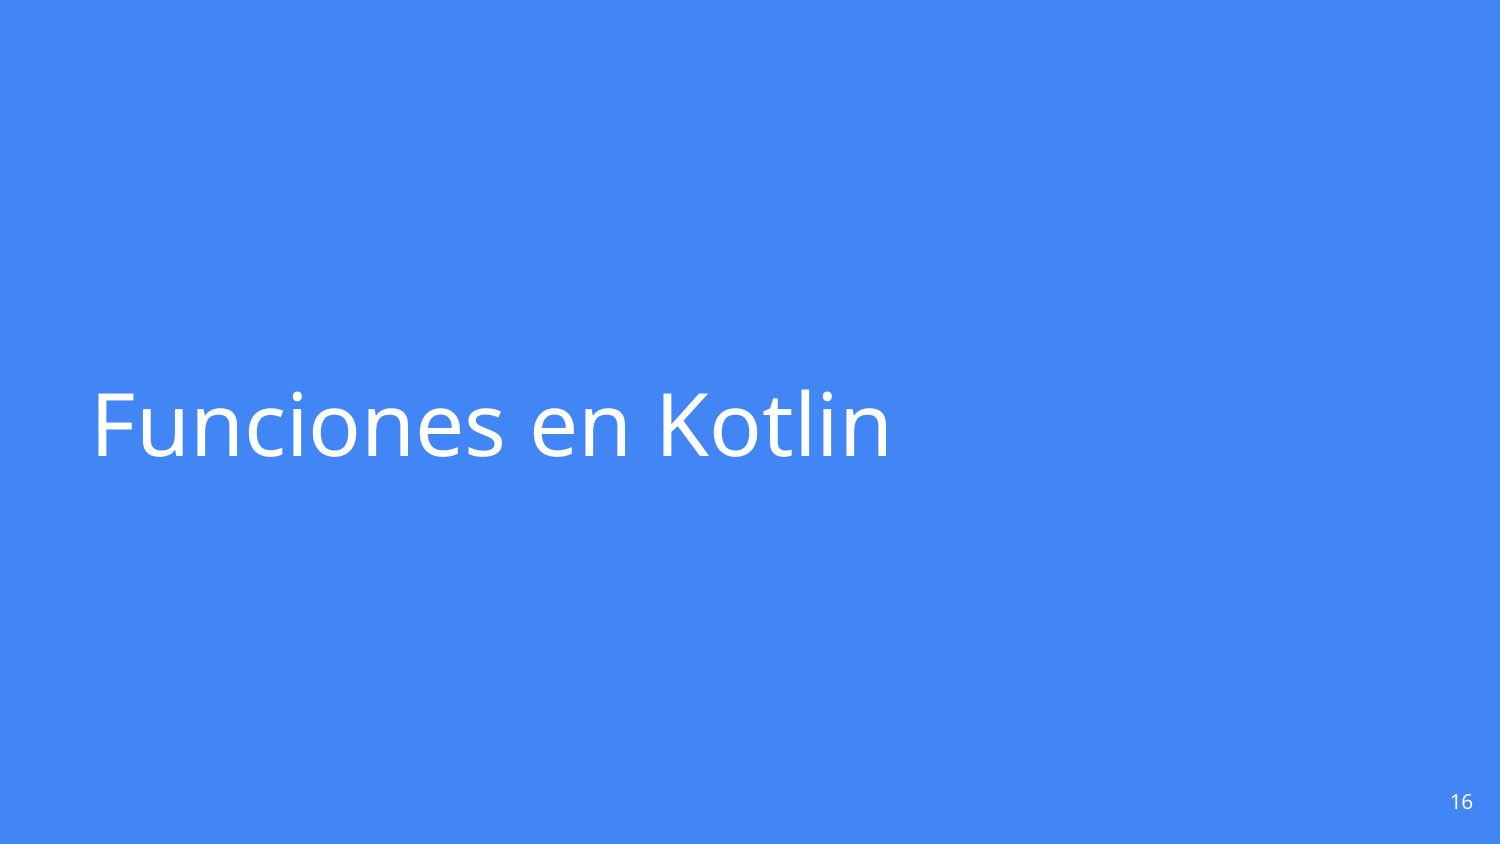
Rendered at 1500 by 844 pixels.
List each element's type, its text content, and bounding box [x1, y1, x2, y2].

title Funciones en Kotlin [75, 338, 1425, 505]
slide_number ‹#› [1398, 770, 1489, 835]
